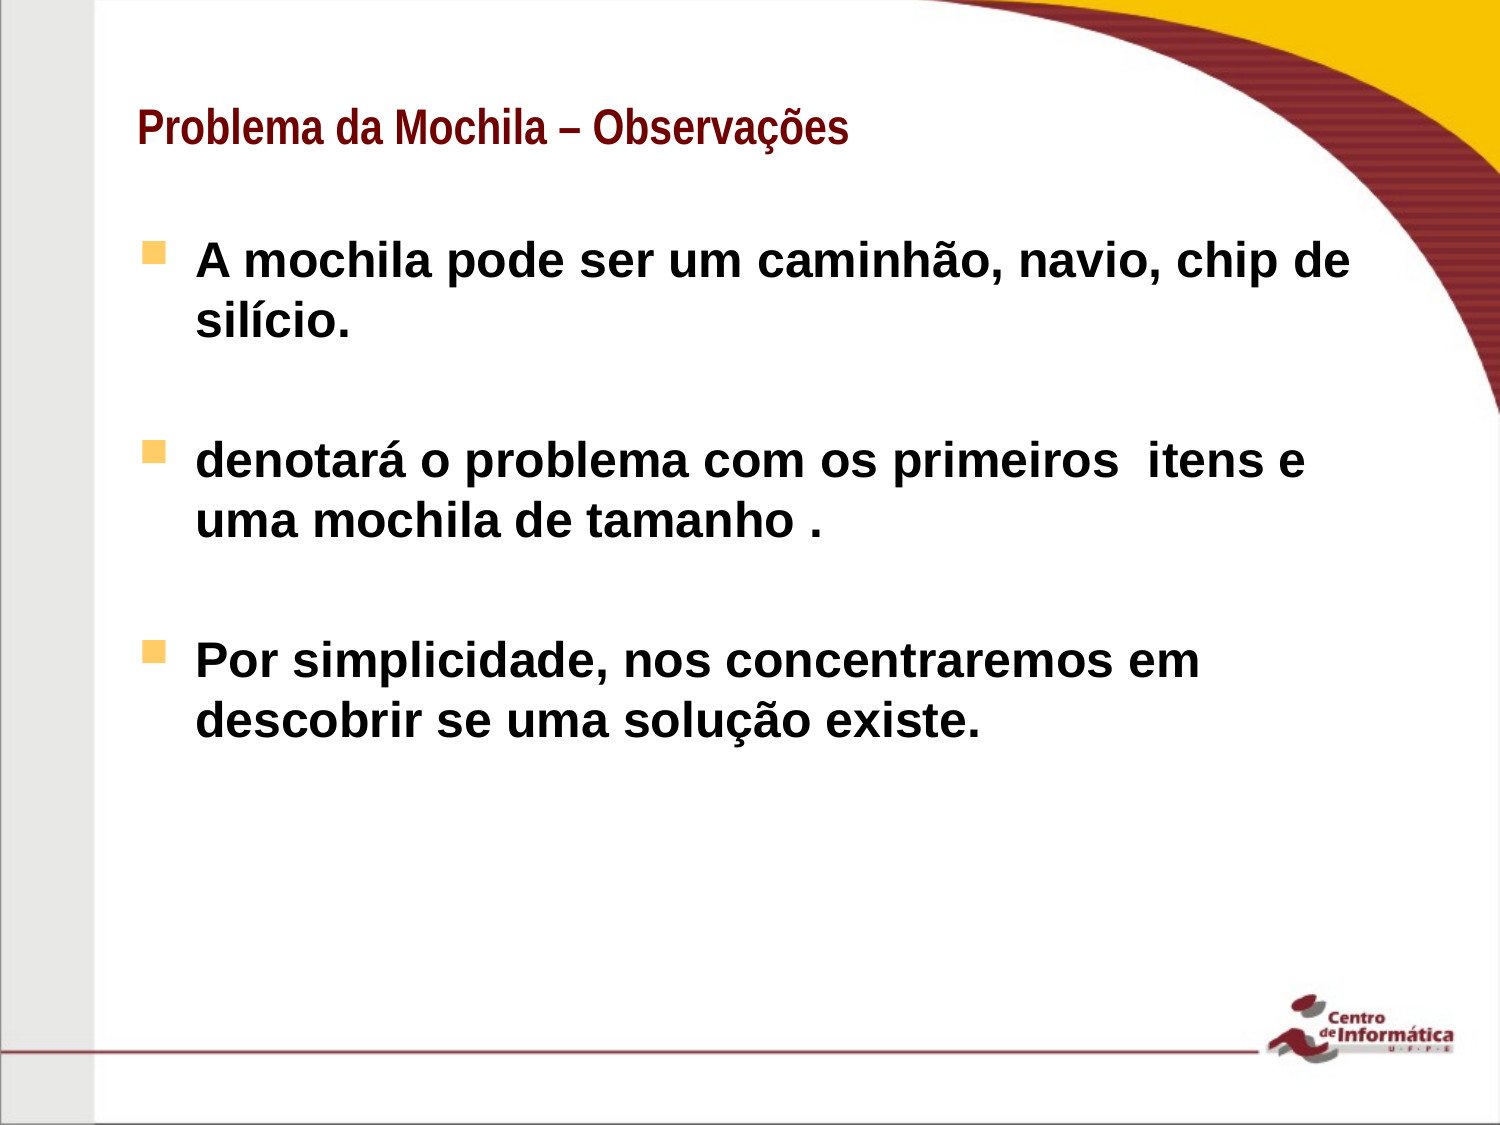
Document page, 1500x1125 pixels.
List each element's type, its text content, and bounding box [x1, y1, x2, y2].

picture [0, 0, 1500, 1125]
title Problema da Mochila – Observações [122, 31, 1317, 219]
